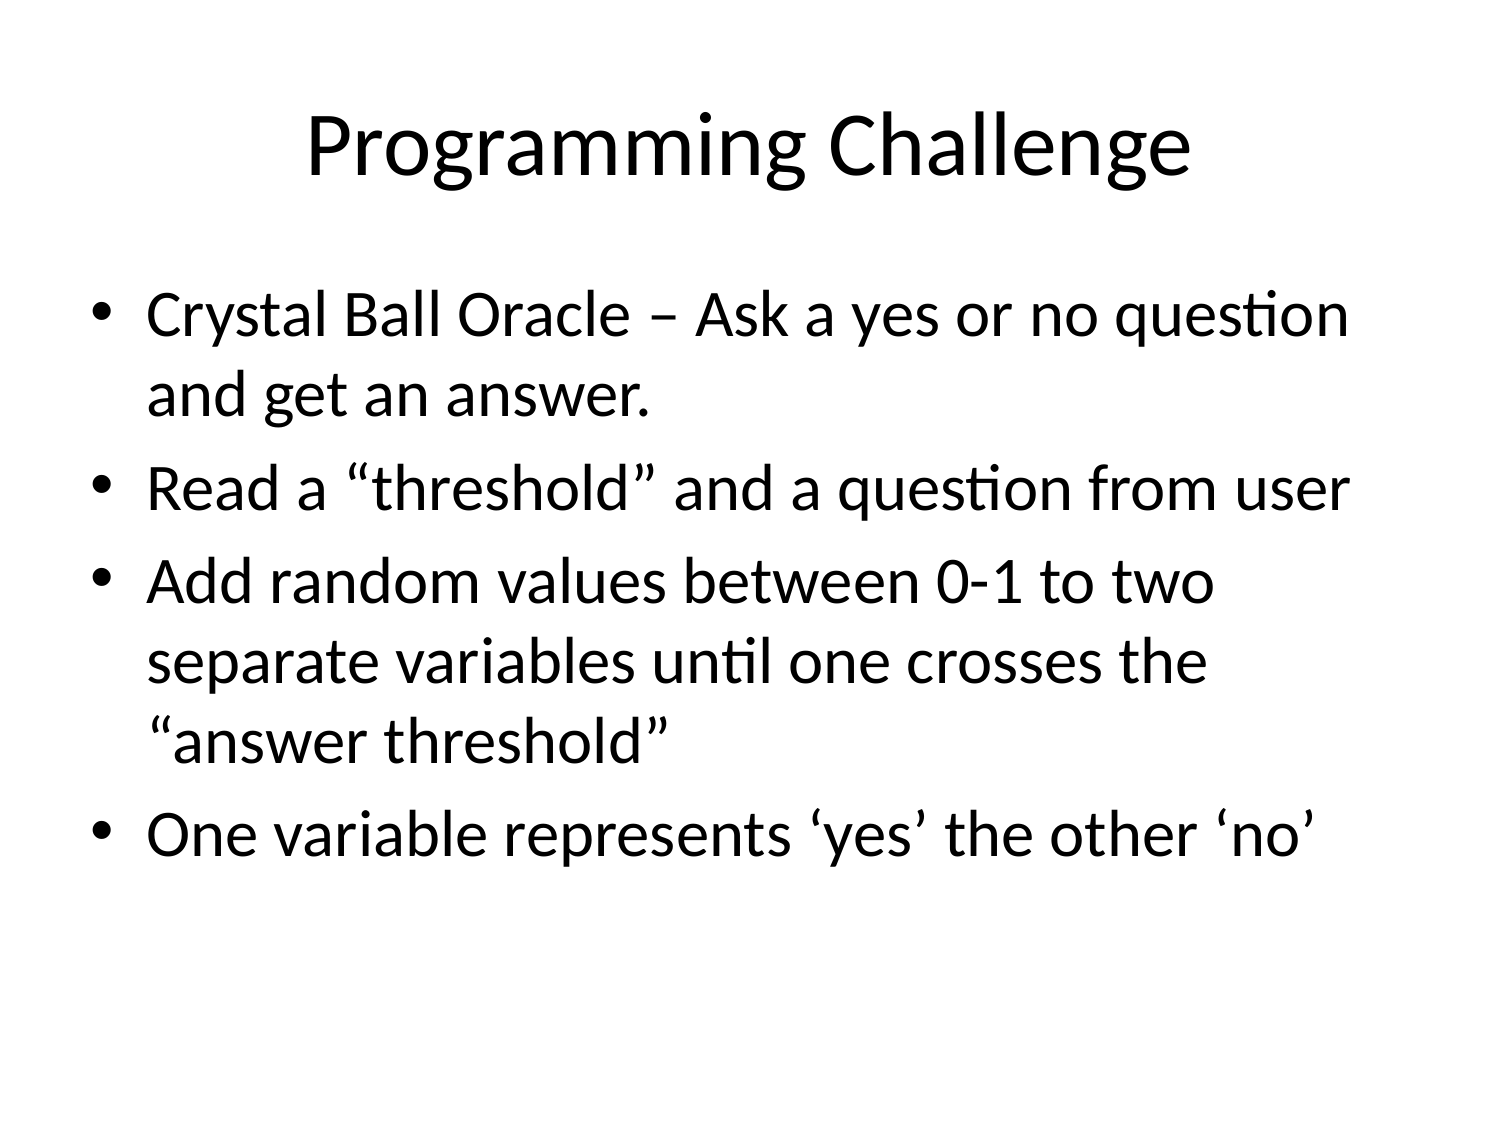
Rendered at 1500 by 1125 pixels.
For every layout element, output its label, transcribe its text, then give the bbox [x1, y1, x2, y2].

title Programming Challenge [75, 45, 1425, 233]
list Crystal Ball Oracle – Ask a yes or no question and get an answer. Read a “threshold” and a question from user Add random values between 0-1 to two separate variables until one crosses the “answer threshold” One variable represents ‘yes’ the other ‘no’ [75, 262, 1425, 1005]
